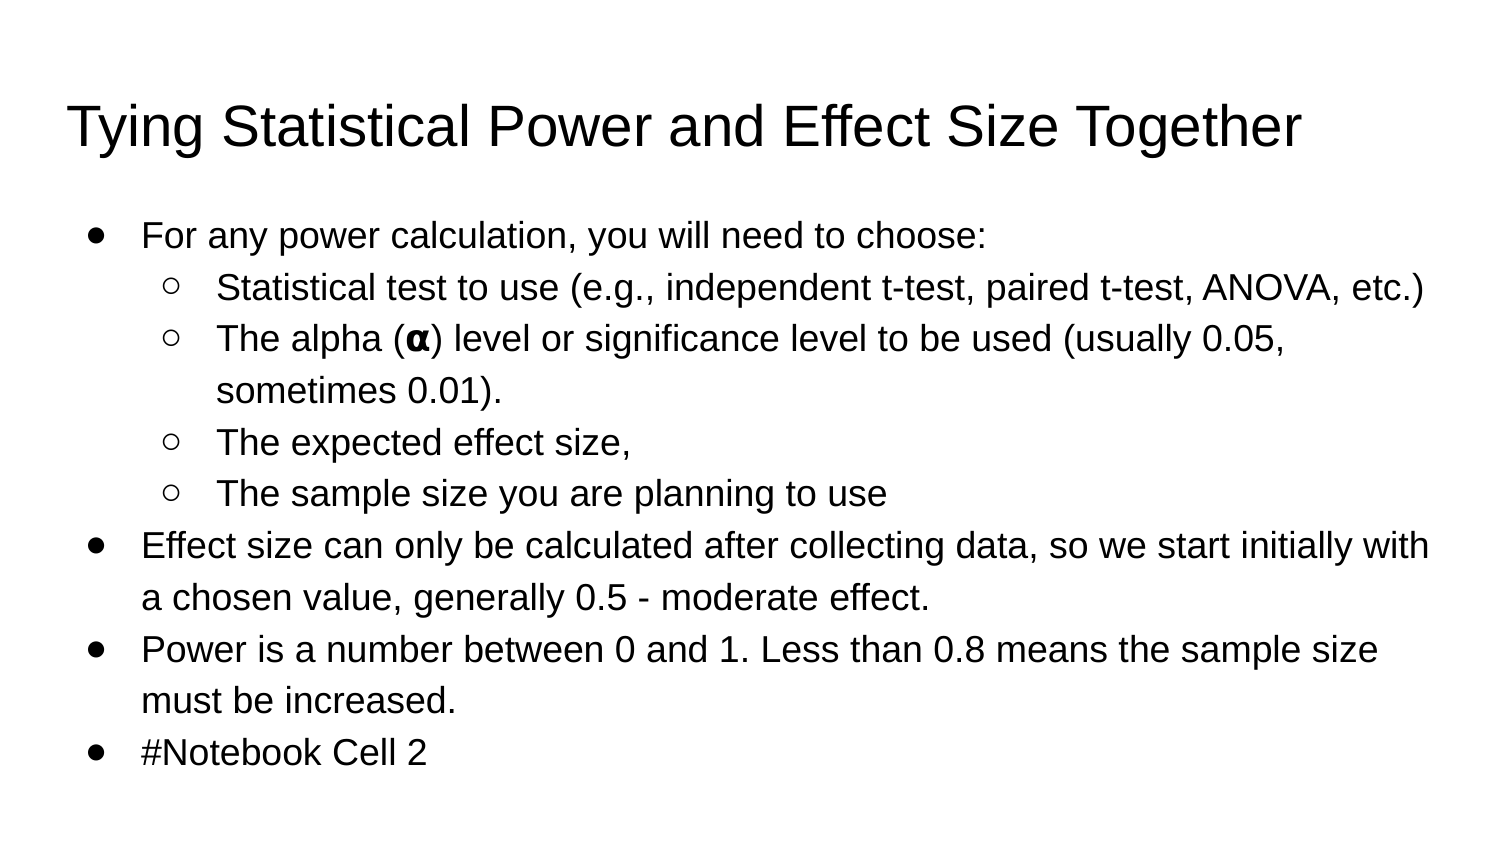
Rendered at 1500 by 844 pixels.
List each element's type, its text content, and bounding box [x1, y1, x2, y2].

title Tying Statistical Power and Effect Size Together [51, 72, 1449, 167]
list For any power calculation, you will need to choose: Statistical test to use (e.g., independent t-test, paired t-test, ANOVA, etc.) The alpha (𝝰) level or significance level to be used (usually 0.05, sometimes 0.01). The expected effect size, The sample size you are planning to use Effect size can only be calculated after collecting data, so we start initially with a chosen value, generally 0.5 - moderate effect. Power is a number between 0 and 1. Less than 0.8 means the sample size must be increased. #Notebook Cell 2 [51, 189, 1449, 808]
